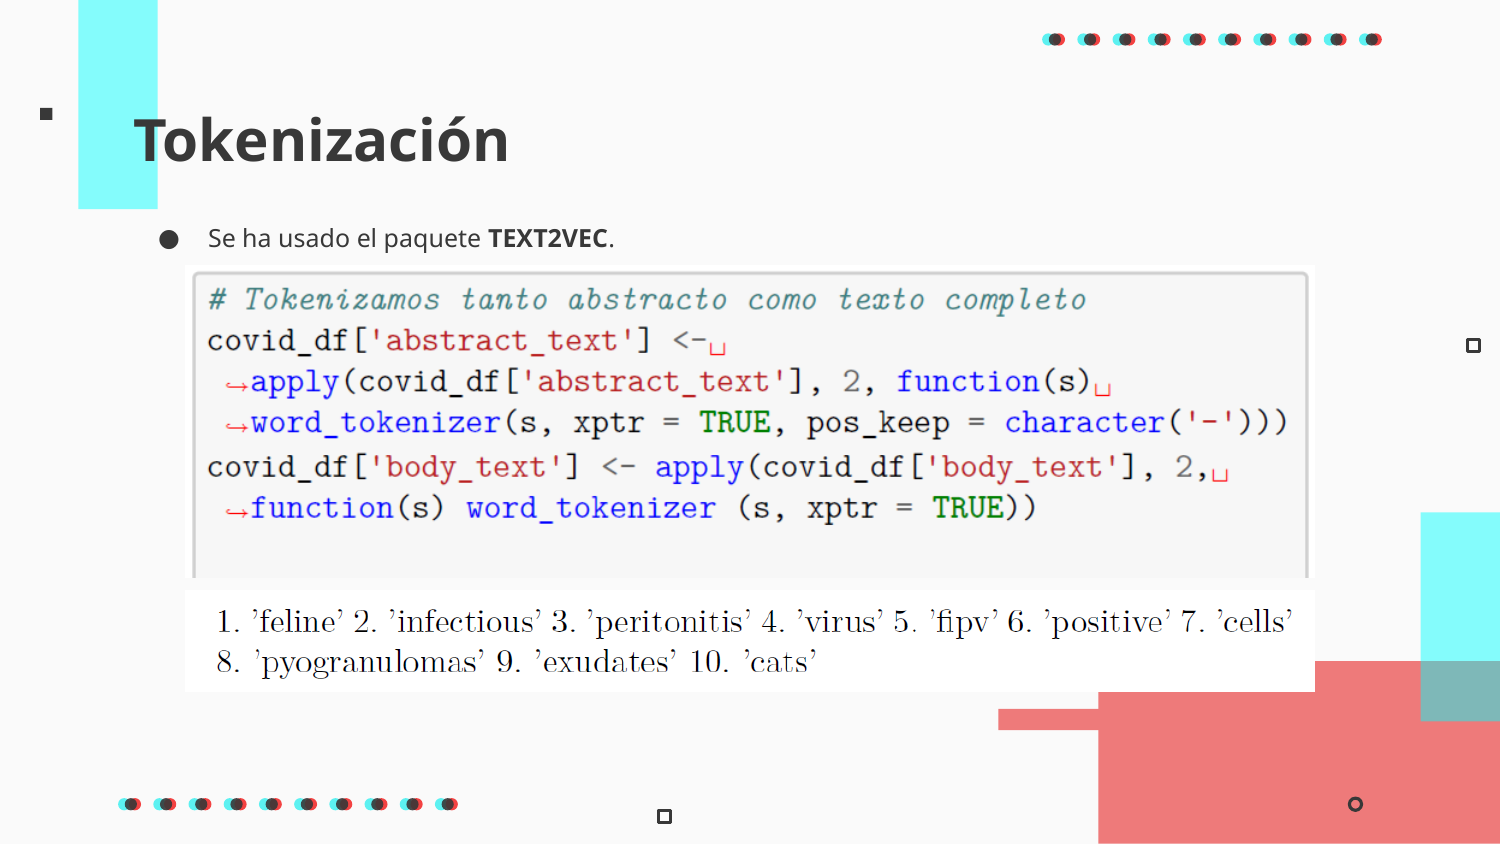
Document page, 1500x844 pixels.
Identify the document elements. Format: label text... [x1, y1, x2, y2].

picture [184, 265, 1315, 579]
list Se ha usado el paquete TEXT2VEC. [118, 202, 1382, 756]
title Tokenización [118, 88, 1382, 182]
picture [184, 589, 1315, 692]
